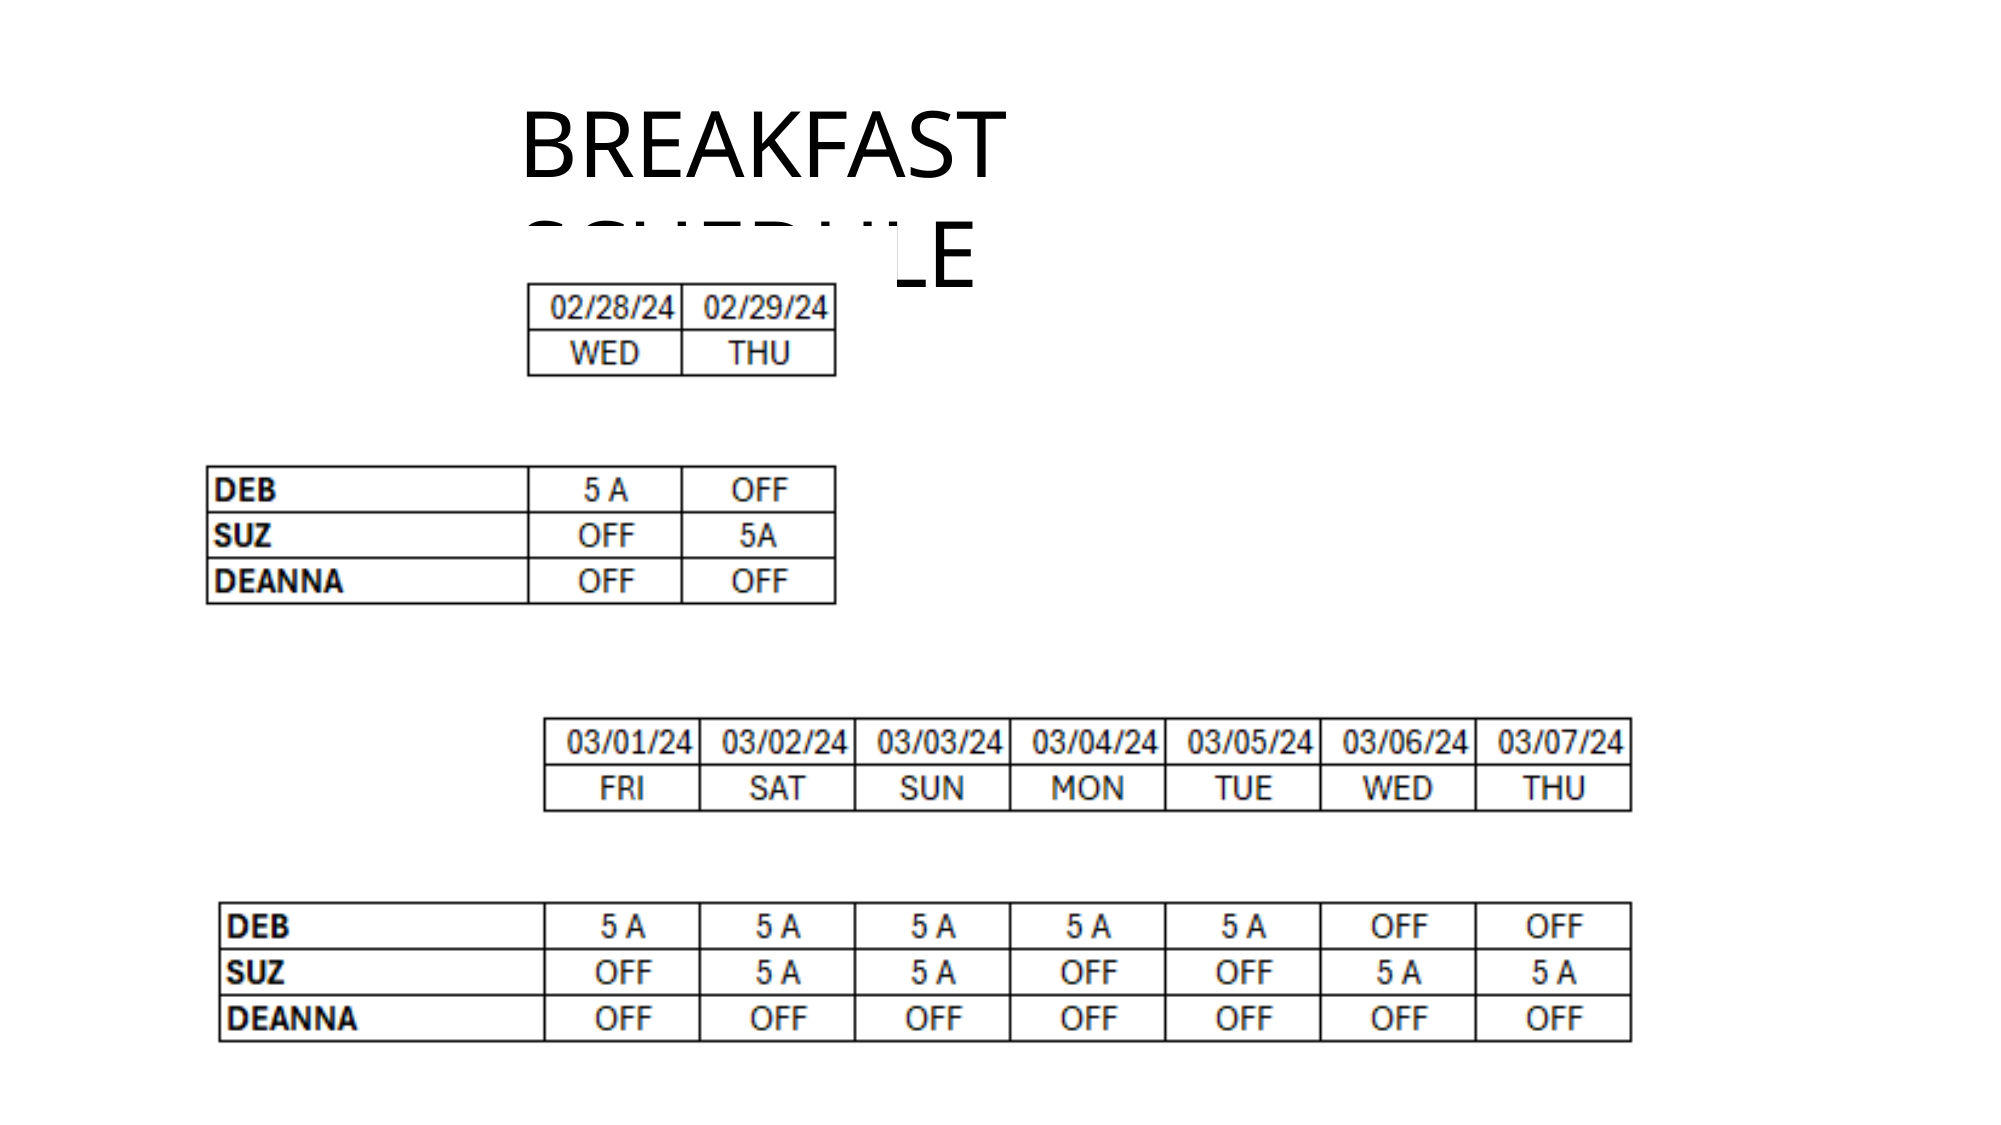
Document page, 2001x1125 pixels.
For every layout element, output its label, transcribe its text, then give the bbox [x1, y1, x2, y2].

picture [142, 225, 898, 651]
picture [161, 671, 1709, 1112]
text_box BREAKFAST SCHEDULE [504, 78, 1496, 313]
